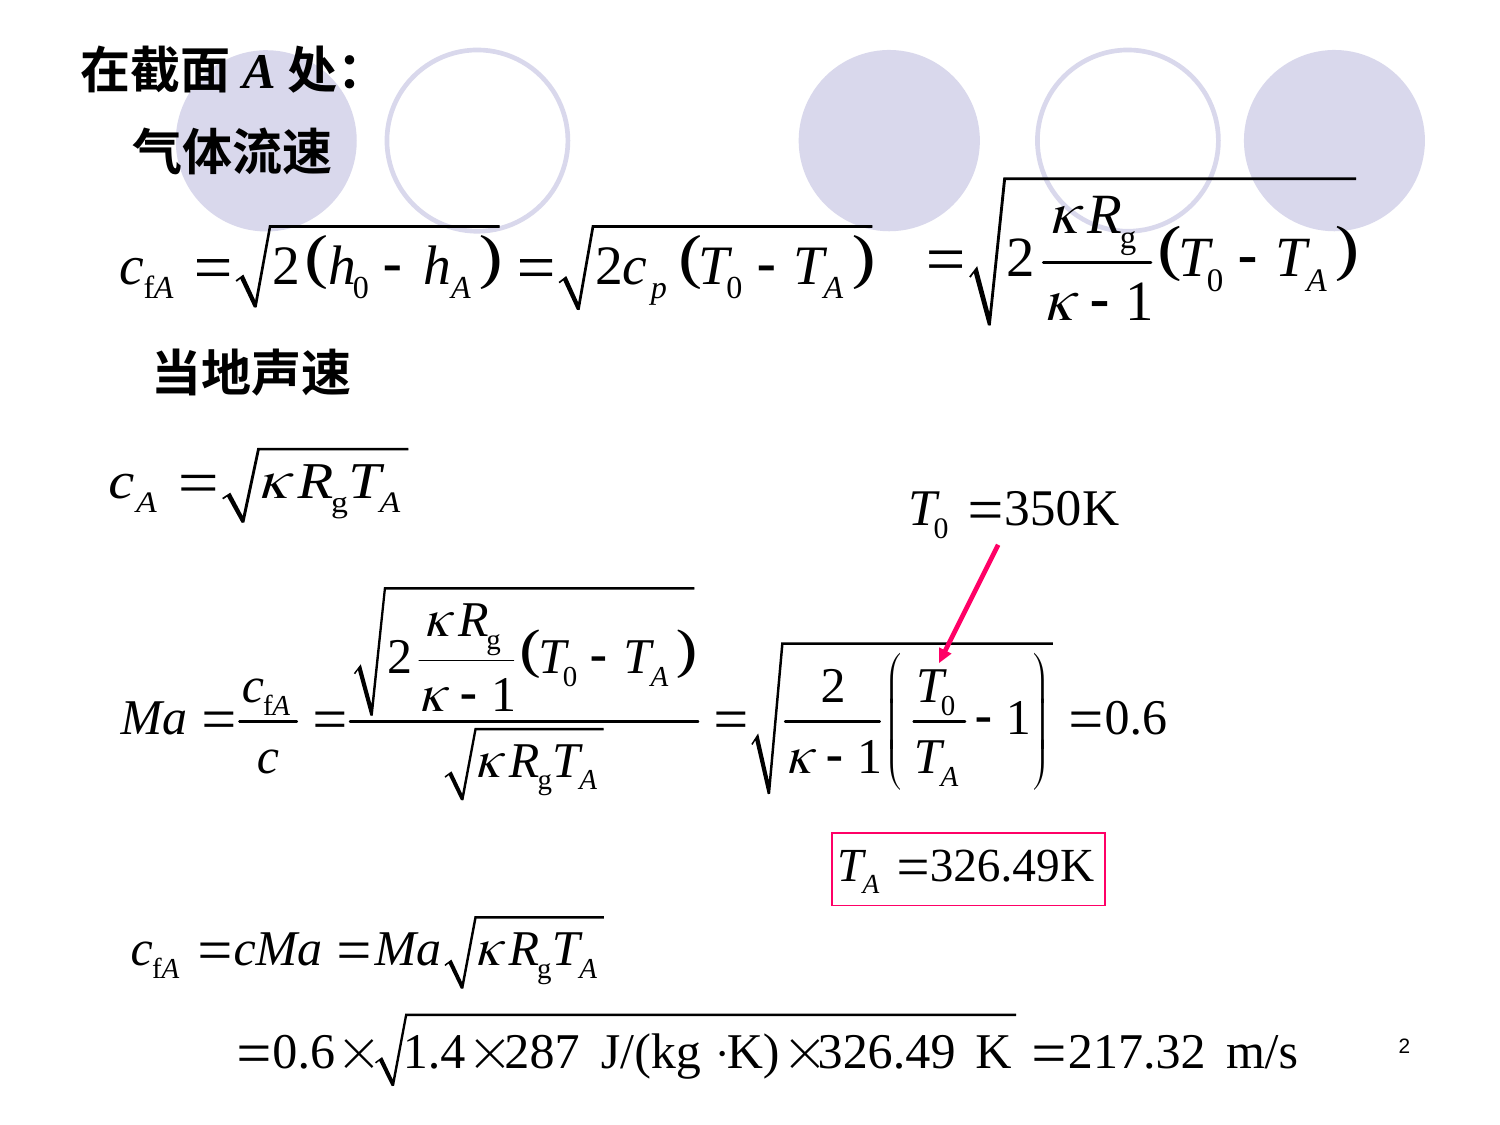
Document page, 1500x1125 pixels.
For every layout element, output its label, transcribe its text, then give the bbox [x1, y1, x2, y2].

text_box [903, 473, 1132, 552]
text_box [915, 167, 1366, 339]
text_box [832, 833, 1105, 906]
text_box 在截面A处： [65, 30, 403, 106]
text_box 当地声速 [136, 333, 367, 409]
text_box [99, 438, 423, 534]
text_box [111, 575, 1176, 810]
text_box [123, 904, 1307, 1098]
text_box 气体流速 [117, 113, 348, 189]
slide_number 2 [1310, 1024, 1426, 1101]
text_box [111, 214, 886, 322]
